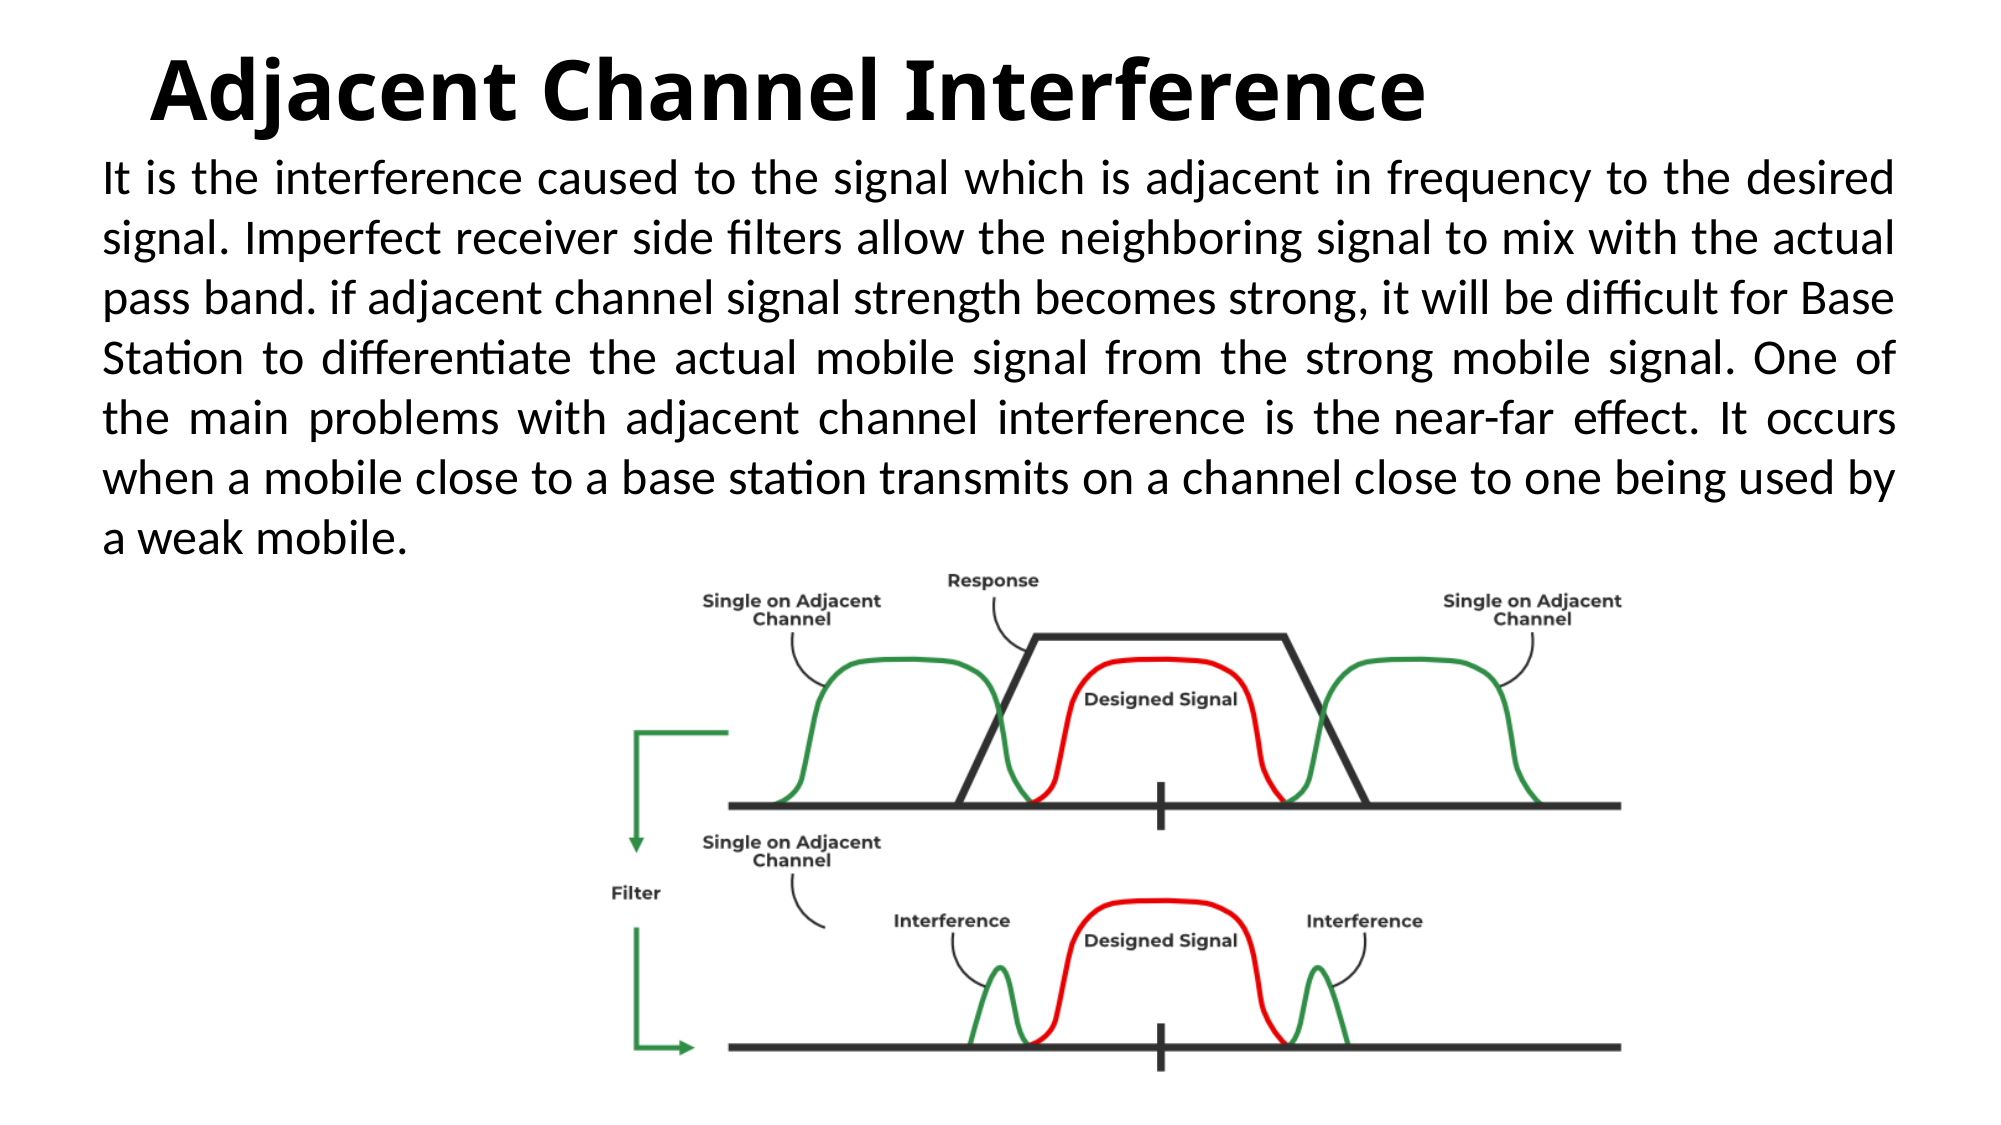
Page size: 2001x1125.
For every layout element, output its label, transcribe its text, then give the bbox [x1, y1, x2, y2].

picture [537, 505, 1776, 1125]
text_box It is the interference caused to the signal which is adjacent in frequency to the desired signal. Imperfect receiver side filters allow the neighboring signal to mix with the actual pass band. if adjacent channel signal strength becomes strong, it will be difficult for Base Station to differentiate the actual mobile signal from the strong mobile signal. One of the main problems with adjacent channel interference is the near-far effect. It occurs when a mobile close to a base station transmits on a channel close to one being used by a weak mobile. [87, 137, 1913, 693]
title Adjacent Channel Interference [150, 37, 1850, 137]
